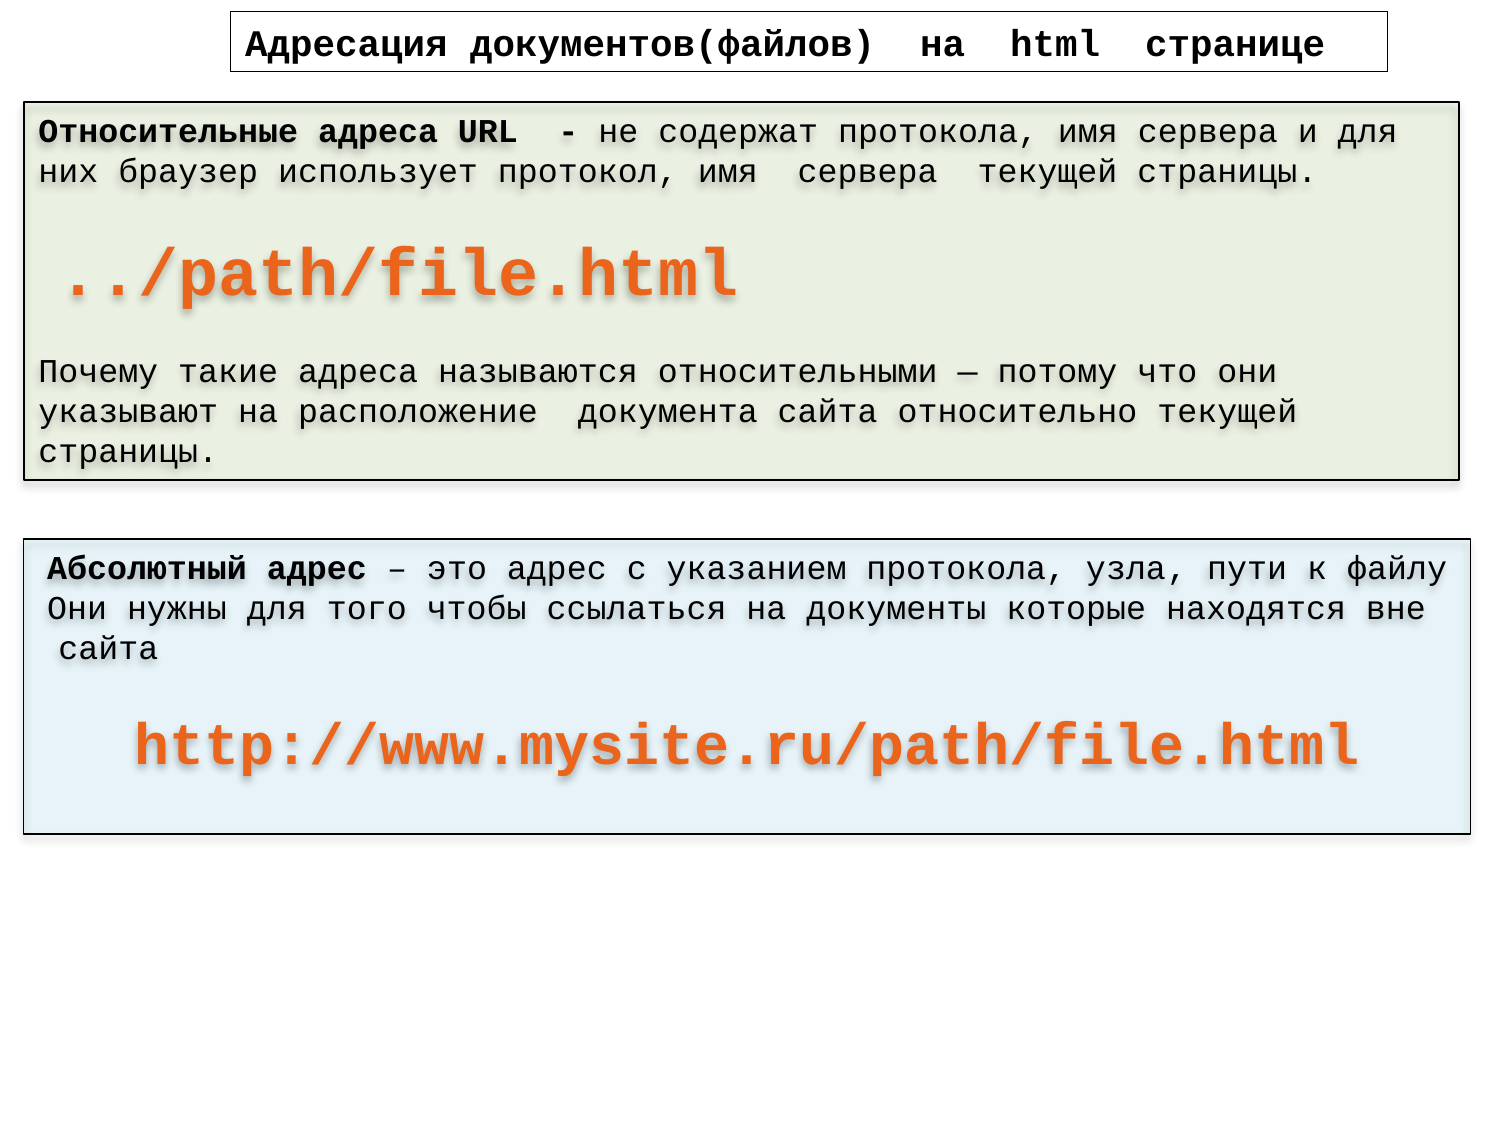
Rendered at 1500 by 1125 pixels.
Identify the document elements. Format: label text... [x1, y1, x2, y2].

text_box Абсолютный адрес – это адрес с указанием протокола, узла, пути к файлу Они нужны для того чтобы ссылаться на документы которые находятся вне сайта http://www.mysite.ru/path/file.html [23, 538, 1471, 835]
text_box Относительные адреса URL - не содержат протокола, имя сервера и для них браузер использует протокол, имя сервера текущей страницы. ../path/file.html Почему такие адреса называются относительными — потому что они указывают на расположение документа сайта относительно текущей страницы. [23, 101, 1459, 481]
text_box Адресация документов(файлов) на html странице [230, 11, 1388, 72]
